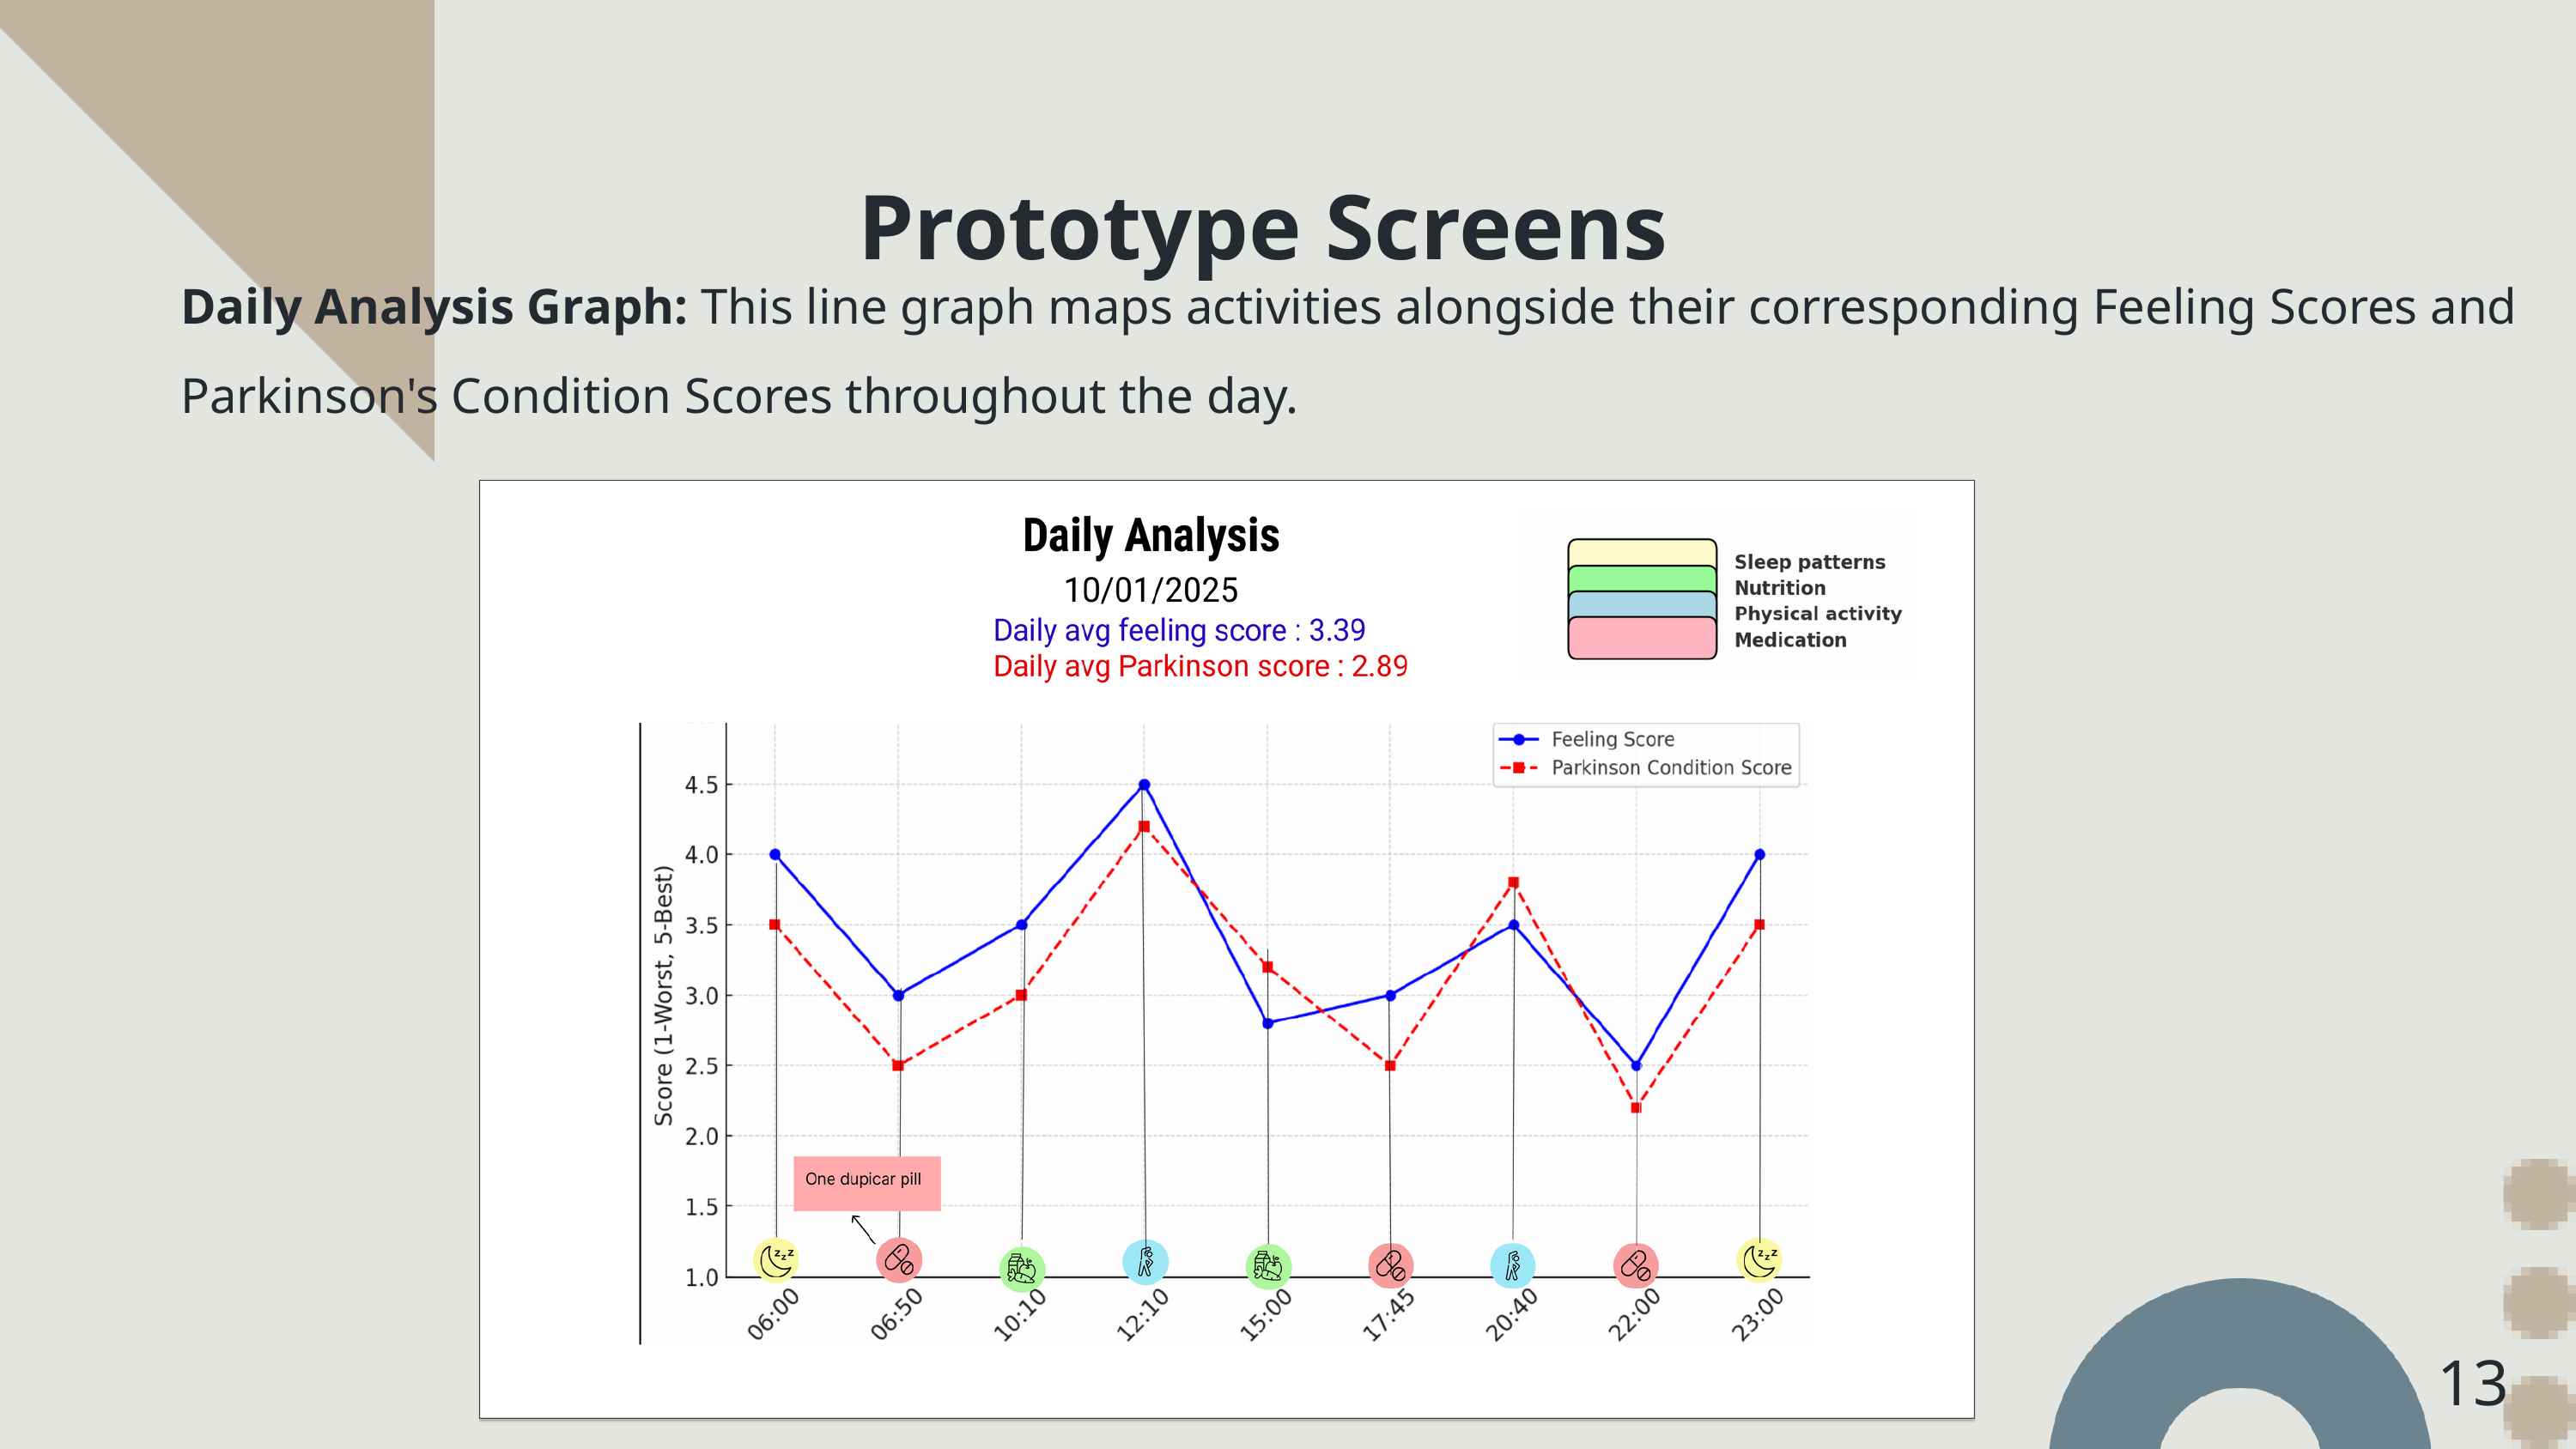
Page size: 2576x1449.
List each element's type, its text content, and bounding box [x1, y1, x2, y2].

text_box Daily Analysis Graph: This line graph maps activities alongside their corresponding Feeling Scores and Parkinson's Condition Scores throughout the day. [180, 243, 2540, 513]
text_box Prototype Screens [824, 63, 1702, 243]
text_box [476, 513, 1977, 1423]
text_box [2048, 1278, 2432, 1449]
text_box [0, 0, 435, 462]
text_box [2503, 1159, 2576, 1449]
text_box 13 [2431, 1343, 2517, 1419]
